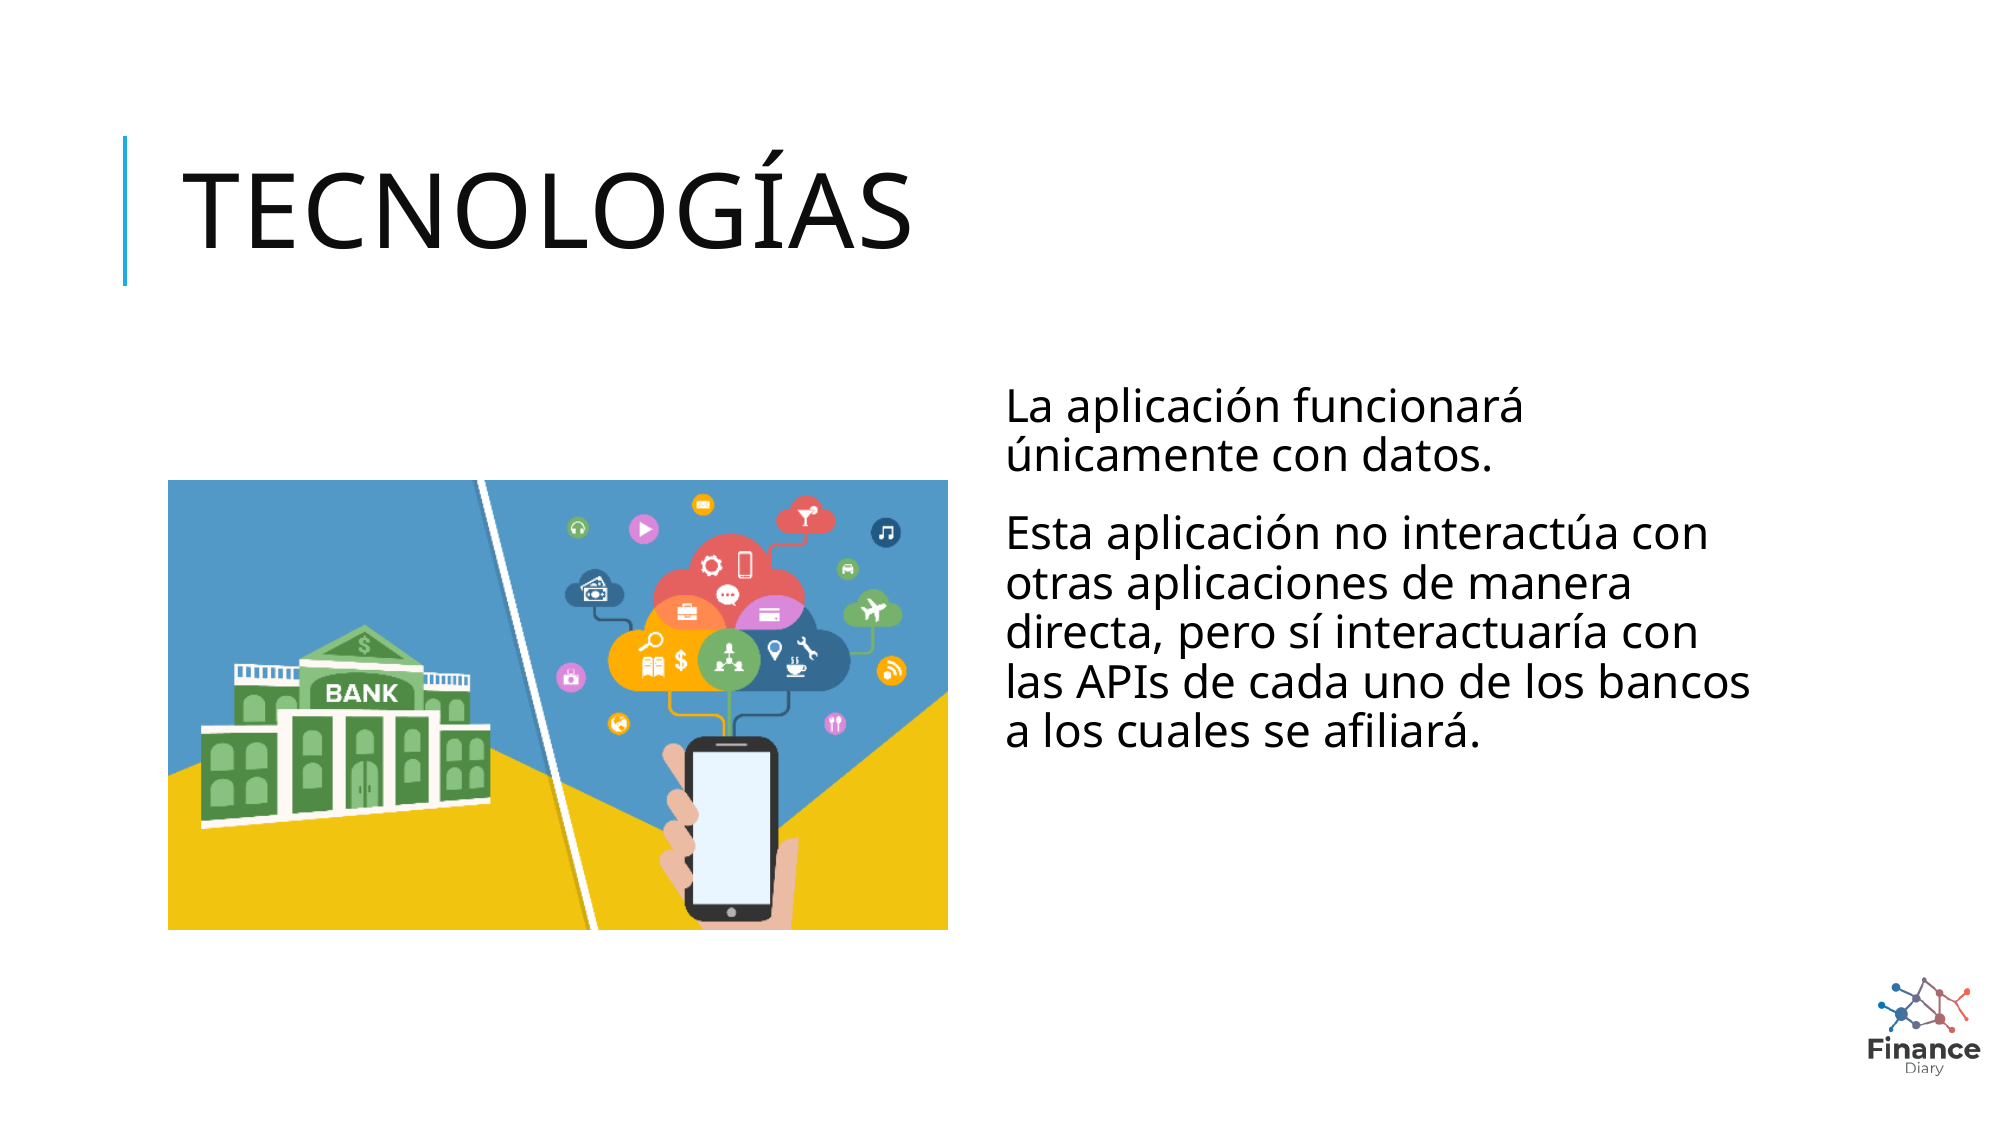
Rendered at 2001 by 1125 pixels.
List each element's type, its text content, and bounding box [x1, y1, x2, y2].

picture [167, 480, 949, 930]
title Tecnologías [168, 96, 1763, 342]
picture [1831, 928, 2000, 1121]
list La aplicación funcionará únicamente con datos. Esta aplicación no interactúa con otras aplicaciones de manera directa, pero sí interactuaría con las APIs de cada uno de los bancos a los cuales se afiliará. [982, 375, 1763, 1035]
